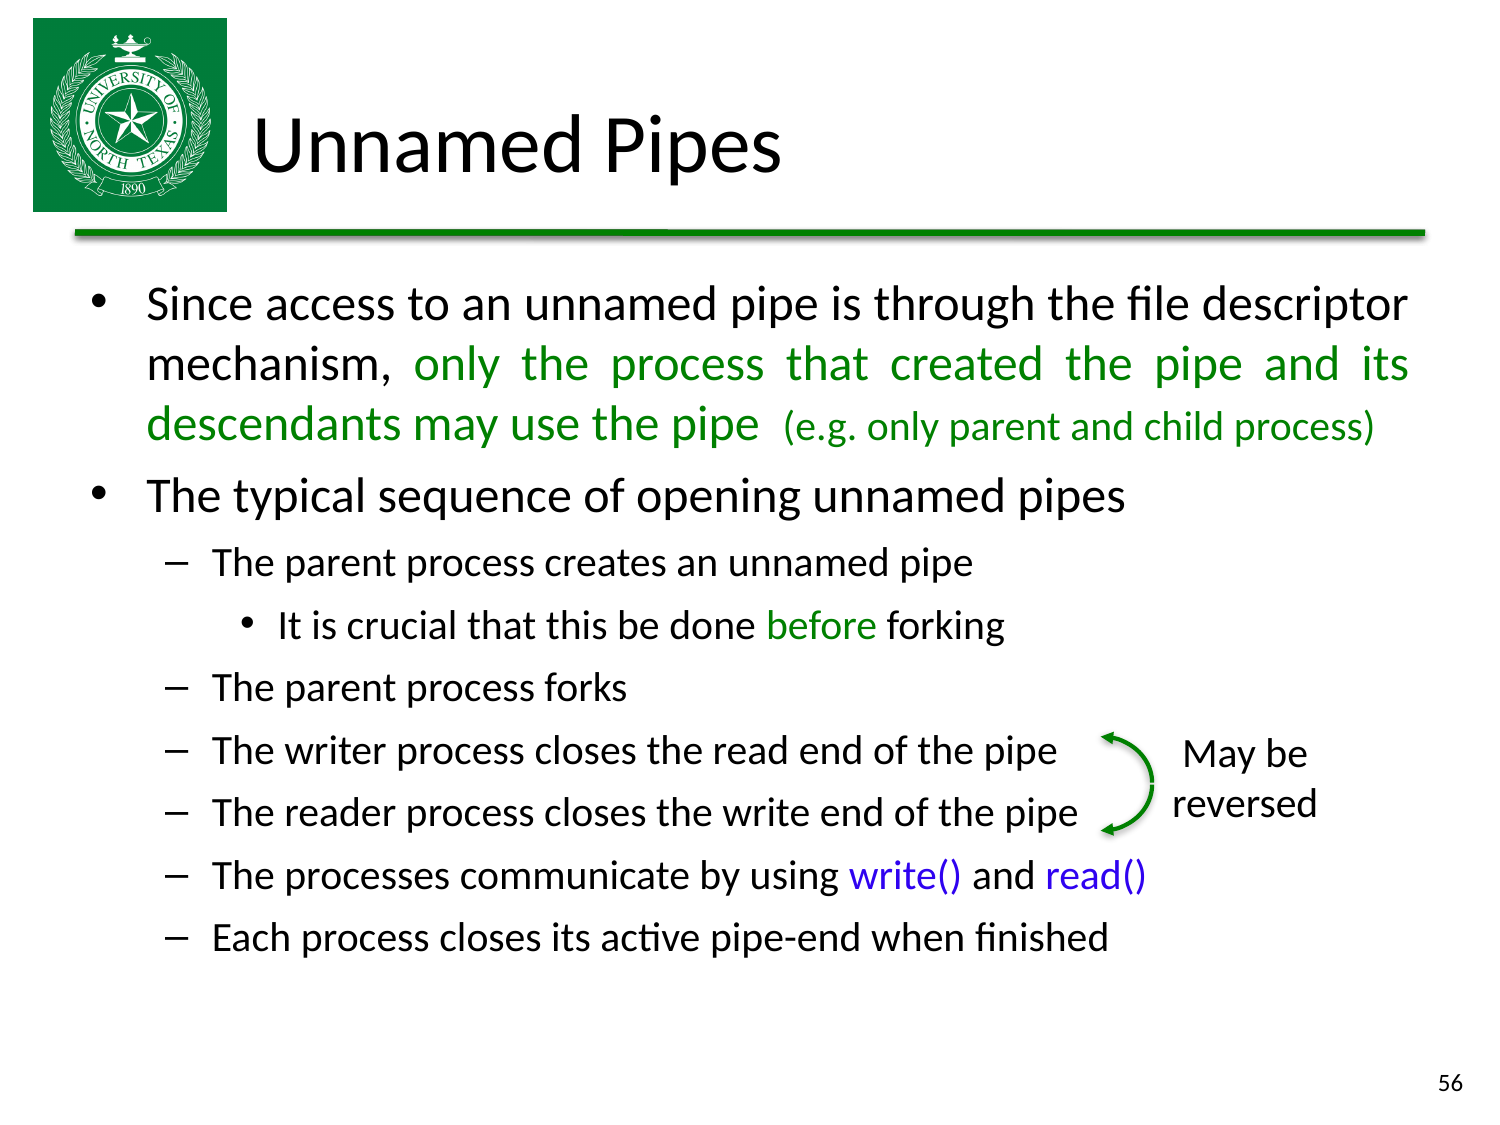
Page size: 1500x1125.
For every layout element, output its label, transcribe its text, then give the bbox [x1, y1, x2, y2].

text_box [1100, 731, 1144, 783]
title Unnamed Pipes [237, 45, 1479, 233]
text_box [1100, 784, 1144, 836]
slide_number 56 [1418, 1051, 1479, 1112]
list Since access to an unnamed pipe is through the file descriptor mechanism, only the process that created the pipe and its descendants may use the pipe (e.g. only parent and child process) The typical sequence of opening unnamed pipes The parent process creates an unnamed pipe It is crucial that this be done before forking The parent process forks The writer process closes the read end of the pipe The reader process closes the write end of the pipe The processes communicate by using write() and read() Each process closes its active pipe-end when finished [75, 262, 1425, 1052]
picture [33, 17, 228, 212]
text_box May be reversed [1144, 718, 1347, 834]
